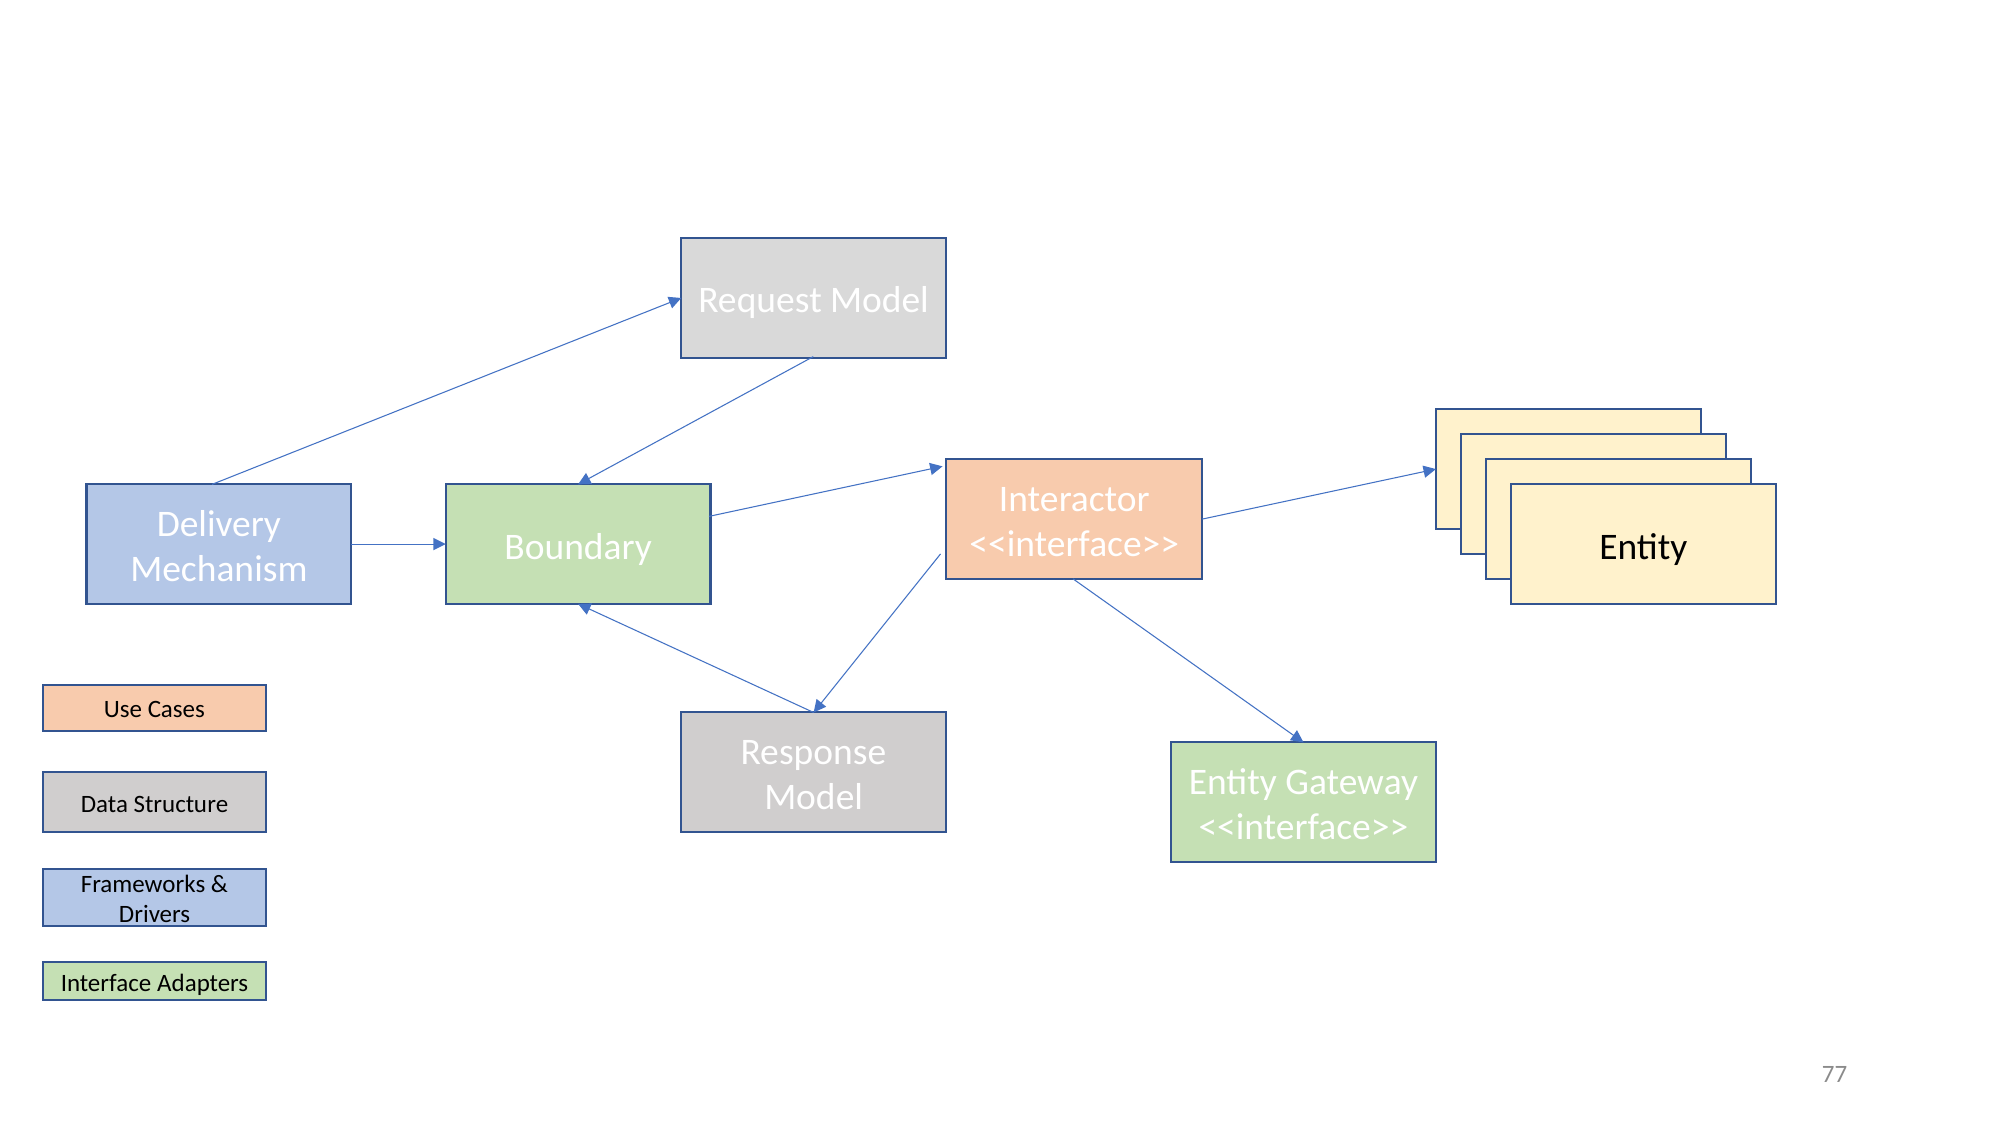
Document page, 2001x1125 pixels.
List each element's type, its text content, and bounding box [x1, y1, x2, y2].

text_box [708, 466, 943, 517]
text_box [813, 553, 941, 713]
slide_number 77 [1412, 1042, 1863, 1103]
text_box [212, 298, 682, 485]
text_box Use Cases [42, 684, 267, 732]
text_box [578, 356, 814, 485]
text_box Request Model [680, 237, 947, 359]
text_box Boundary [445, 485, 712, 605]
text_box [578, 603, 814, 713]
text_box Interface Adapters [42, 961, 267, 1001]
text_box Interactor <<interface>> [945, 458, 1203, 580]
text_box Frameworks & Drivers [42, 868, 267, 927]
text_box Entity [1485, 458, 1752, 580]
text_box Entity [1435, 408, 1702, 530]
text_box Entity [1510, 483, 1777, 605]
text_box Delivery Mechanism [85, 483, 352, 605]
text_box Response Model [680, 711, 947, 833]
text_box Data Structure [42, 771, 267, 833]
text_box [1072, 578, 1304, 743]
text_box Entity [1460, 433, 1727, 555]
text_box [1202, 469, 1436, 520]
text_box Entity Gateway <<interface>> [1170, 741, 1437, 863]
